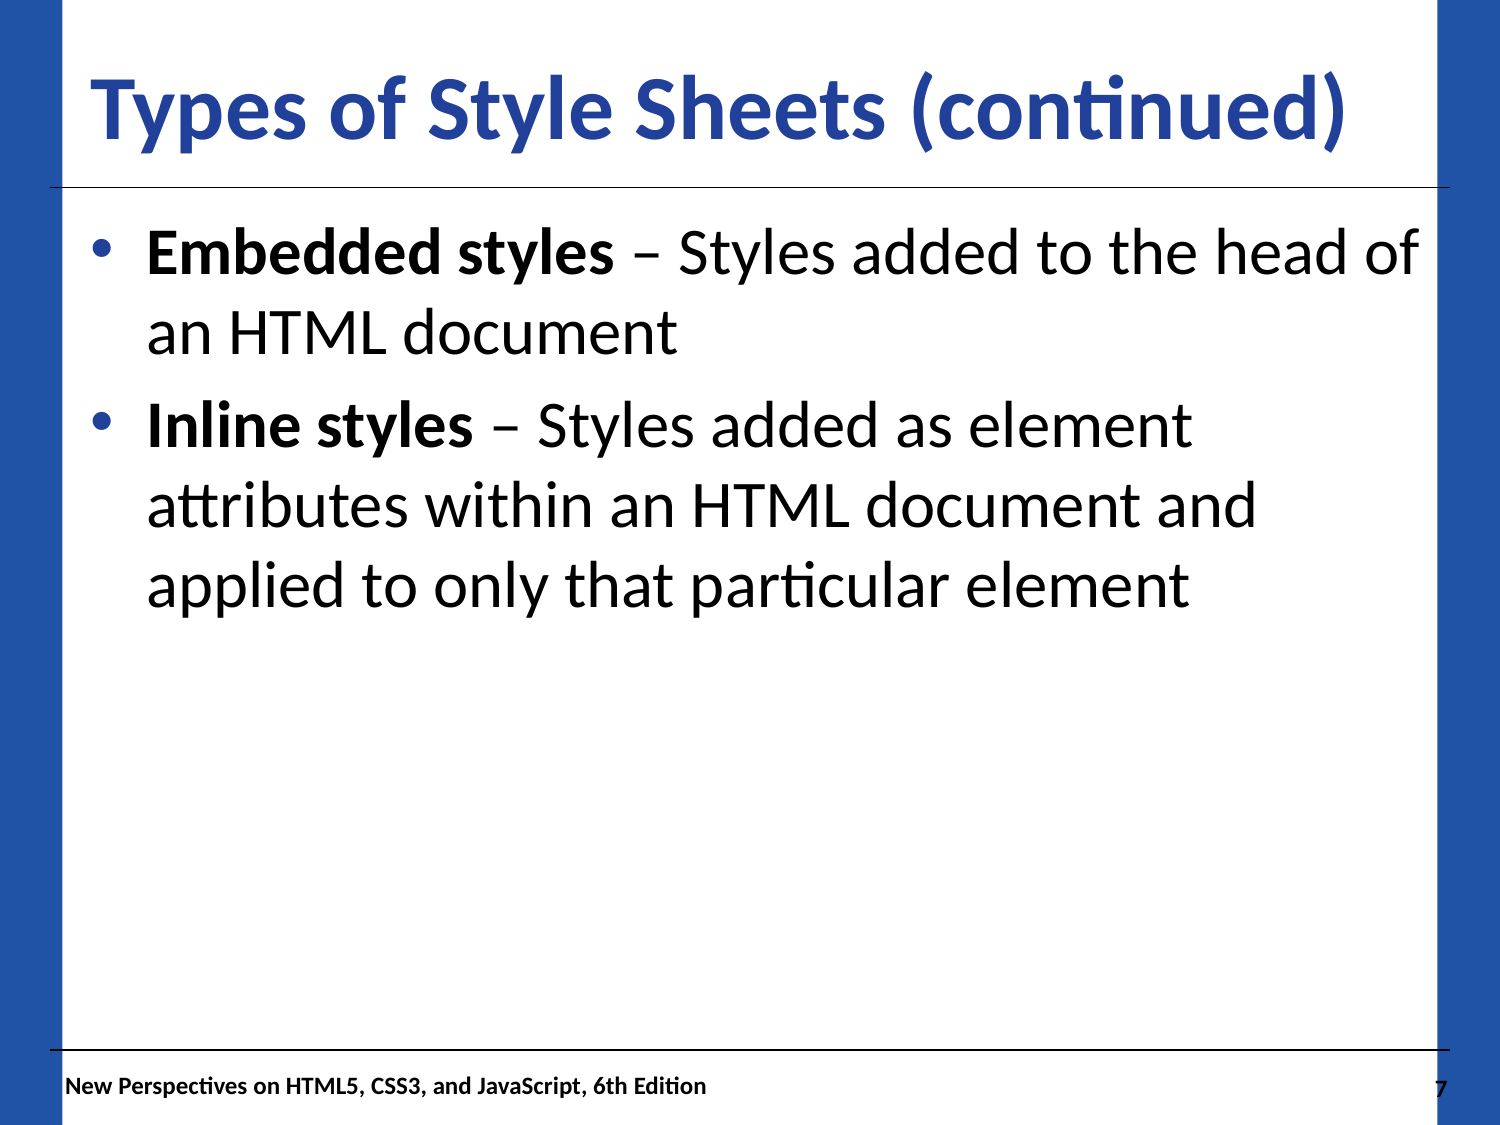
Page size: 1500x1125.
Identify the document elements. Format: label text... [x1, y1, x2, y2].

slide_number 7 [1374, 1050, 1463, 1125]
list Embedded styles – Styles added to the head of an HTML document Inline styles – Styles added as element attributes within an HTML document and applied to only that particular element [74, 199, 1438, 1006]
footer New Perspectives on HTML5, CSS3, and JavaScript, 6th Edition [50, 1047, 1400, 1123]
title Types of Style Sheets (continued) [74, 24, 1438, 181]
